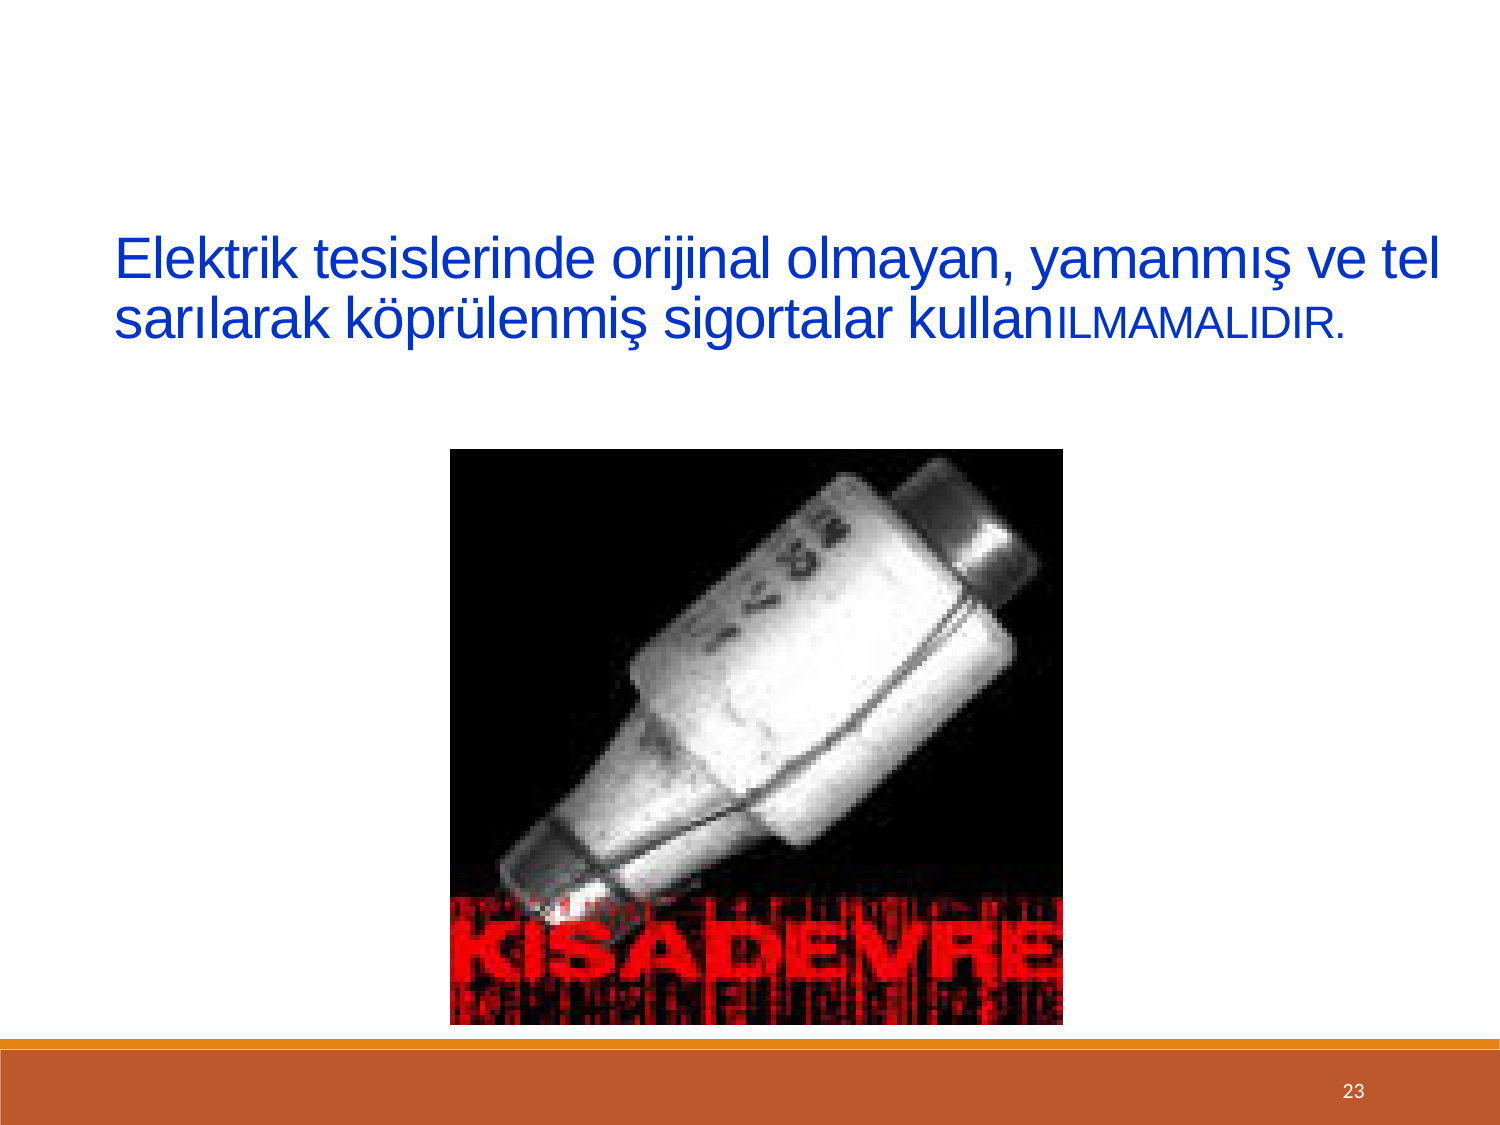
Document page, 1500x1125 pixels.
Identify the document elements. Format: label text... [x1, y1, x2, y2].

title Elektrik tesislerinde orijinal olmayan, yamanmış ve tel sarılarak köprülenmiş sigortalar kullanILMAMALIDIR. [99, 62, 1500, 358]
slide_number 23 [1218, 1059, 1380, 1120]
picture [449, 449, 1063, 1026]
